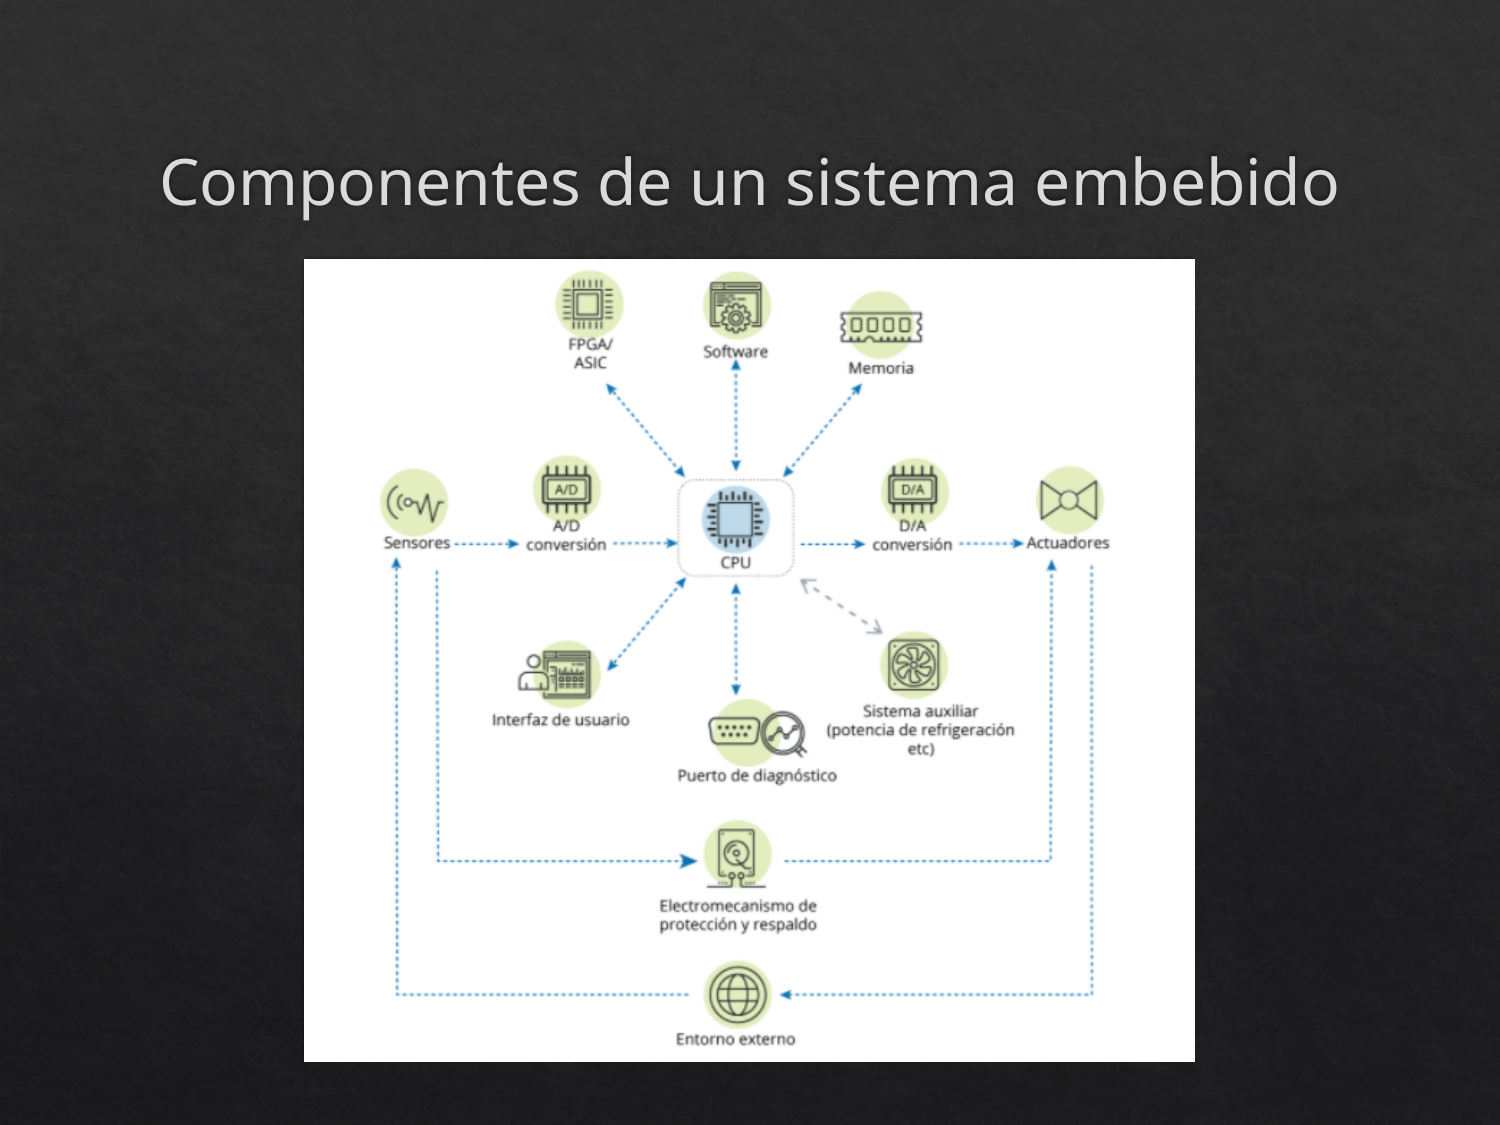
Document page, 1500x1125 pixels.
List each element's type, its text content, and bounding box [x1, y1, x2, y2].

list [304, 258, 1195, 1062]
title Componentes de un sistema embebido [112, 99, 1387, 260]
